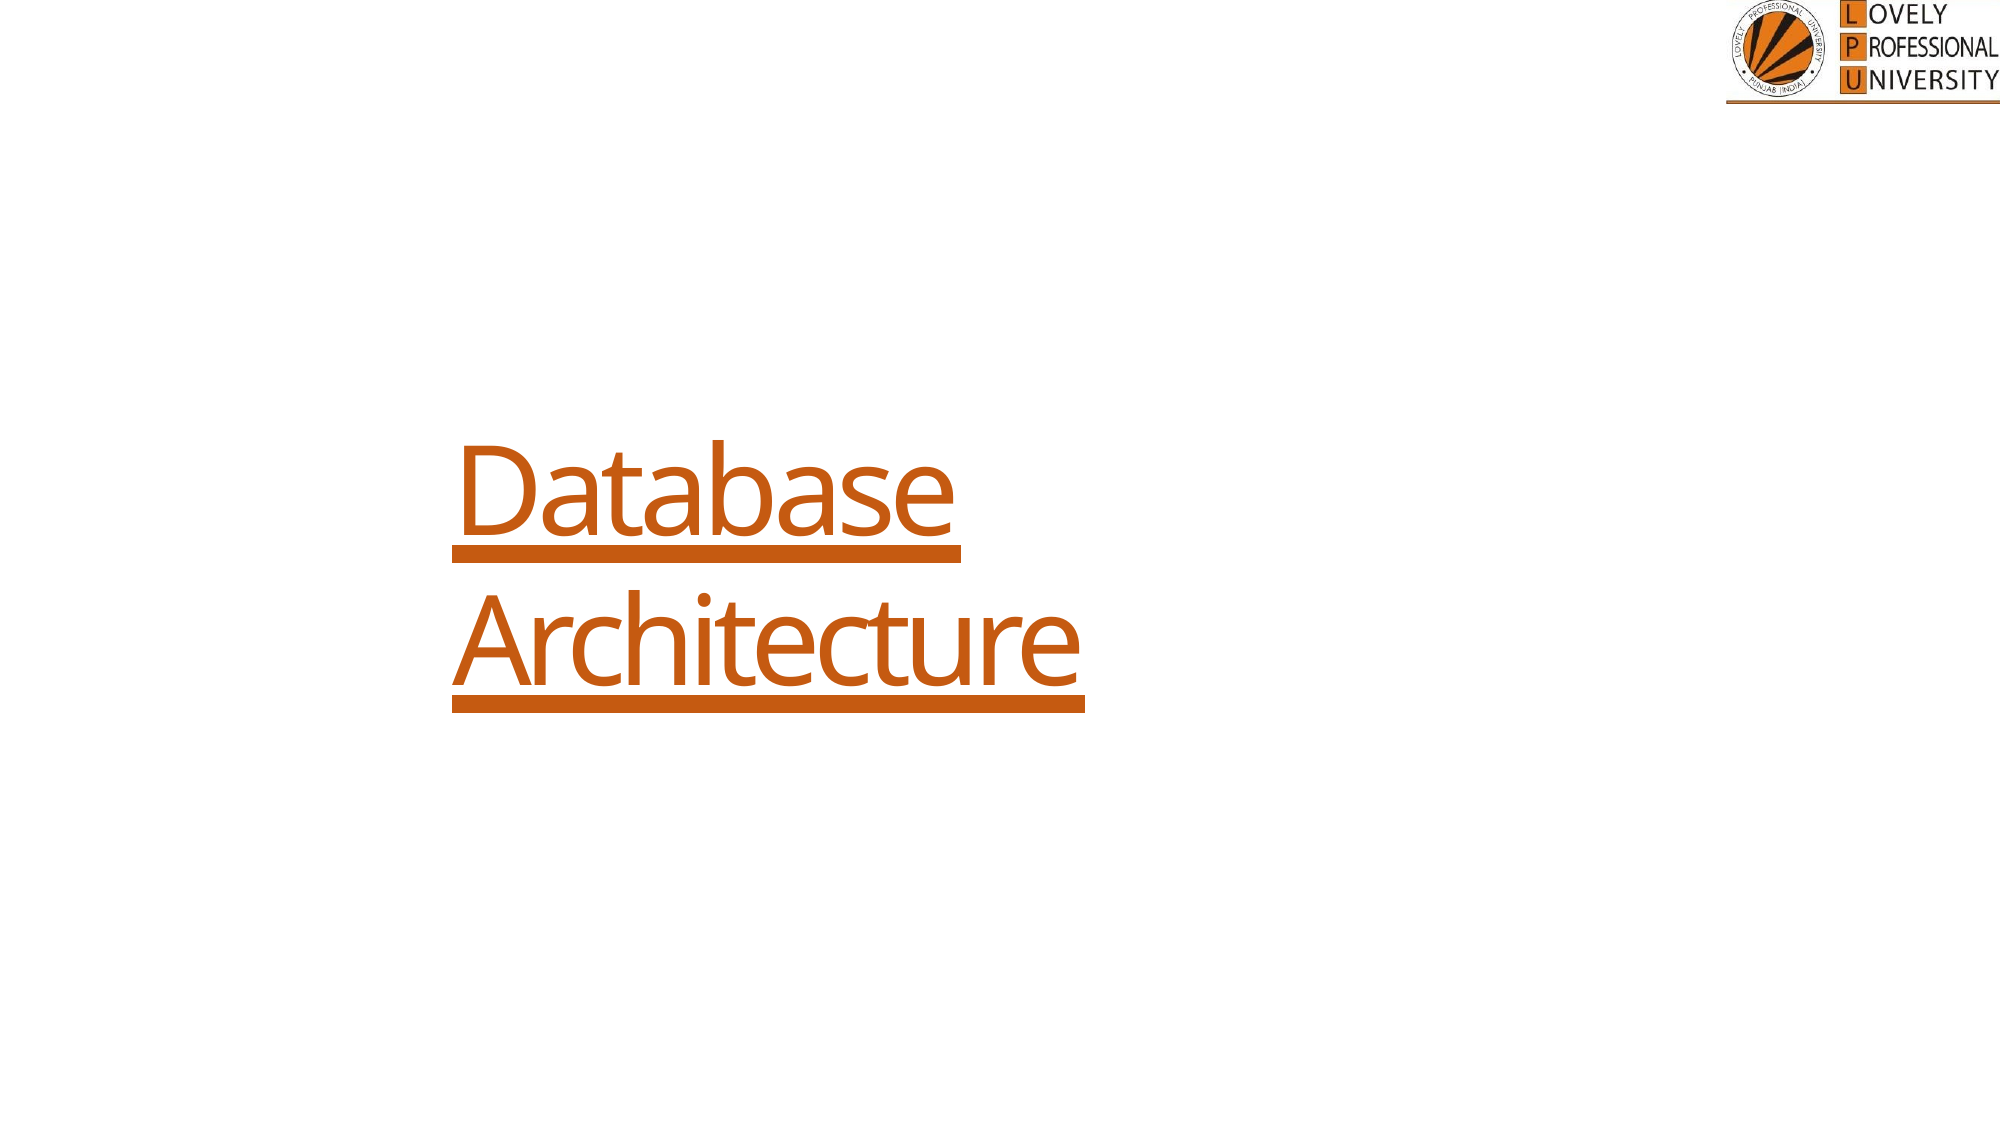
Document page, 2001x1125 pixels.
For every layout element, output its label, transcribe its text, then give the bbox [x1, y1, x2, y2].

title Database Architecture [448, 408, 1552, 711]
text_box [1726, 0, 2000, 104]
